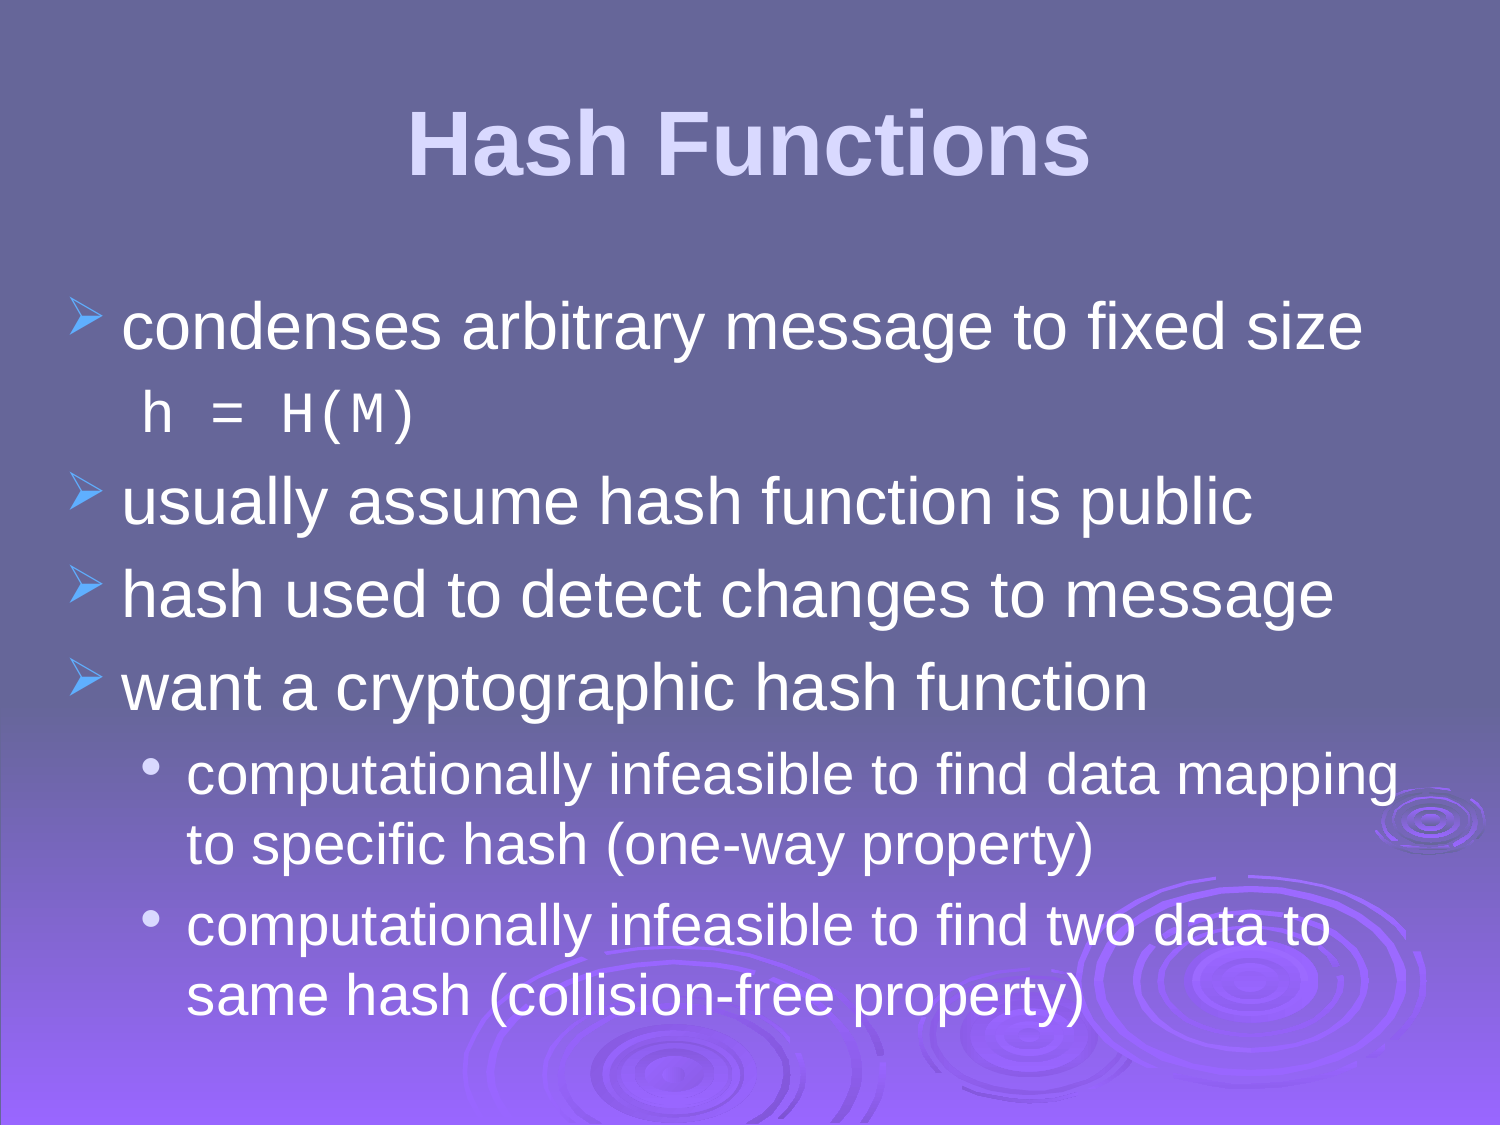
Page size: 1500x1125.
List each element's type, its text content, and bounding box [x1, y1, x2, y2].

list condenses arbitrary message to fixed size h = H(M) usually assume hash function is public hash used to detect changes to message want a cryptographic hash function computationally infeasible to find data mapping to specific hash (one-way property) computationally infeasible to find two data to same hash (collision-free property) [49, 274, 1463, 1076]
title Hash Functions [74, 45, 1426, 233]
